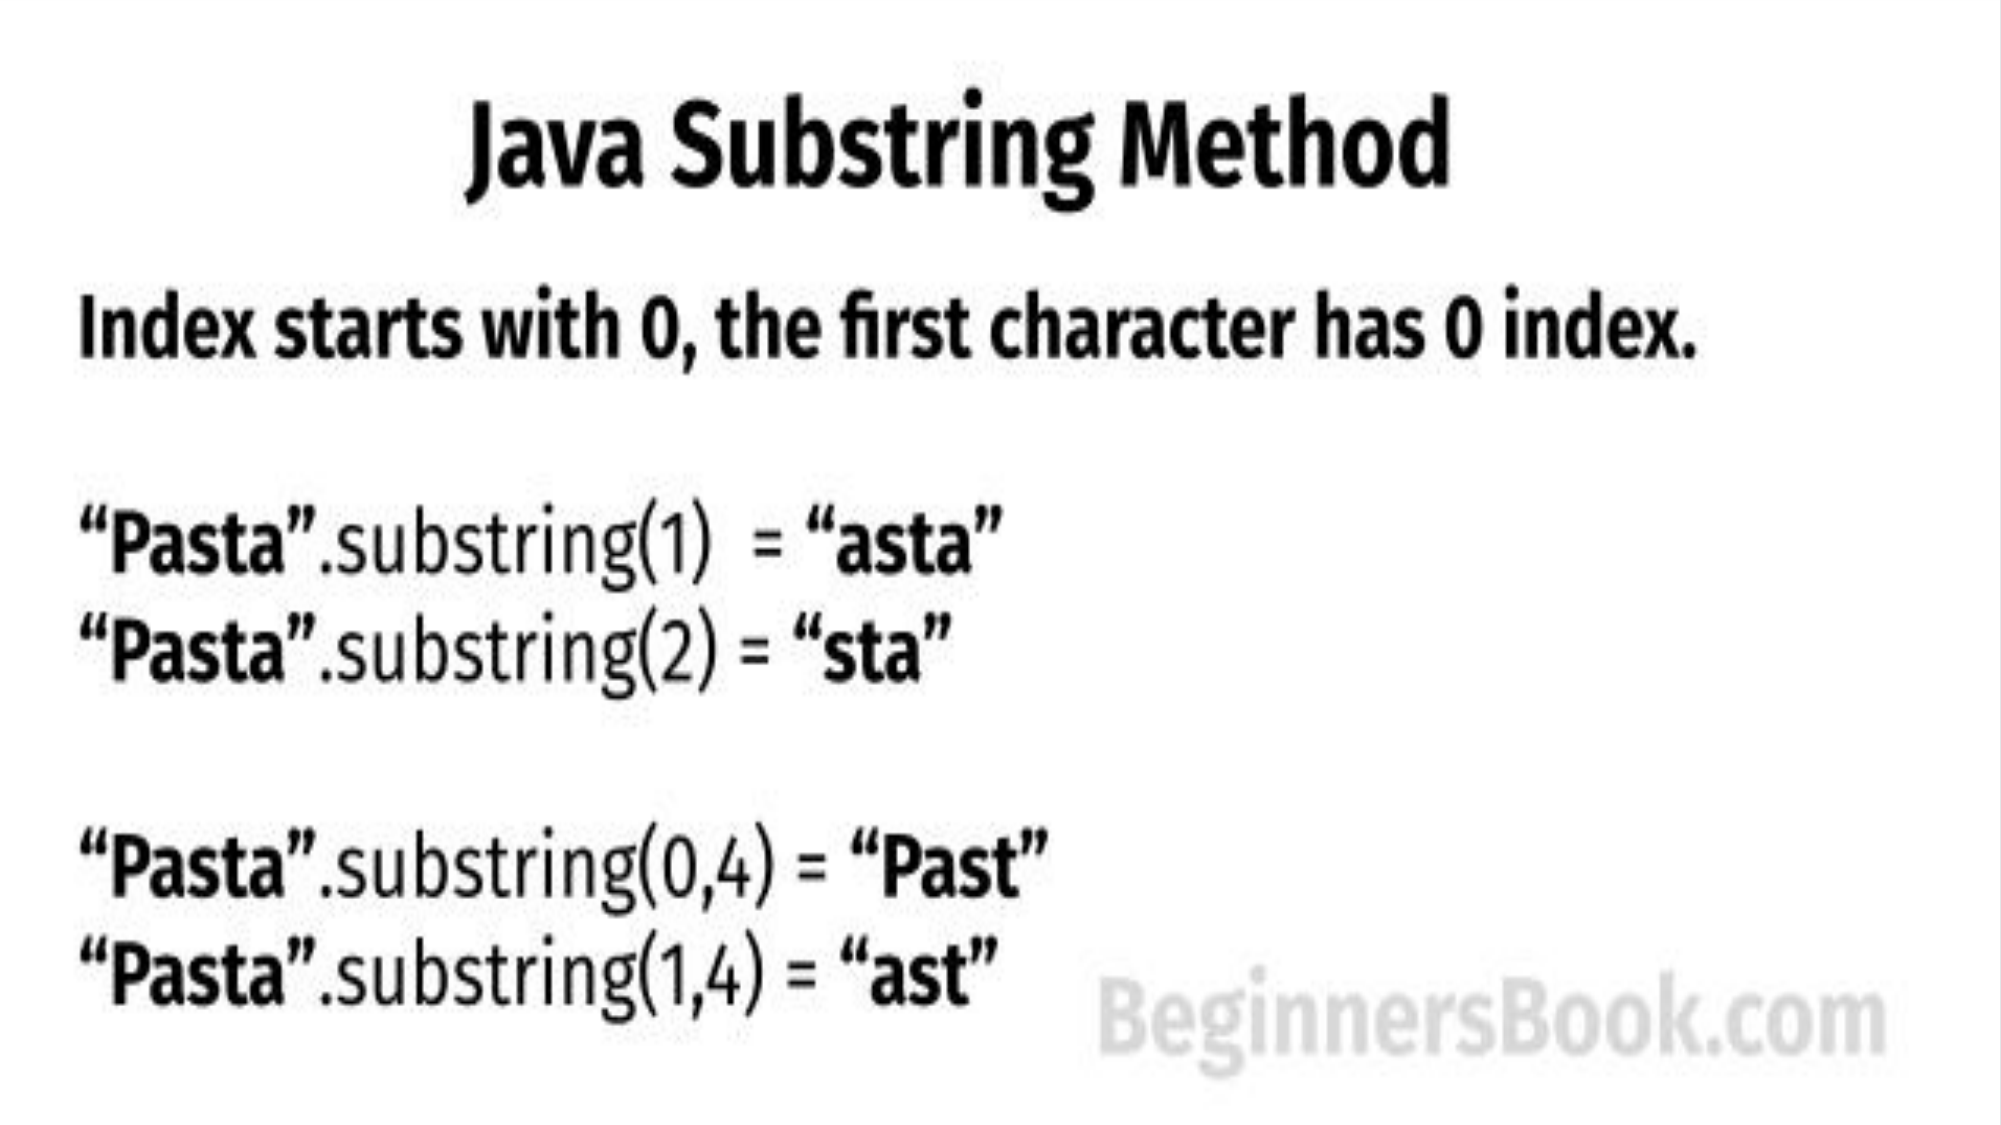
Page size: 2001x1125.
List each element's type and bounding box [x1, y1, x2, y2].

list [0, 0, 2000, 1125]
